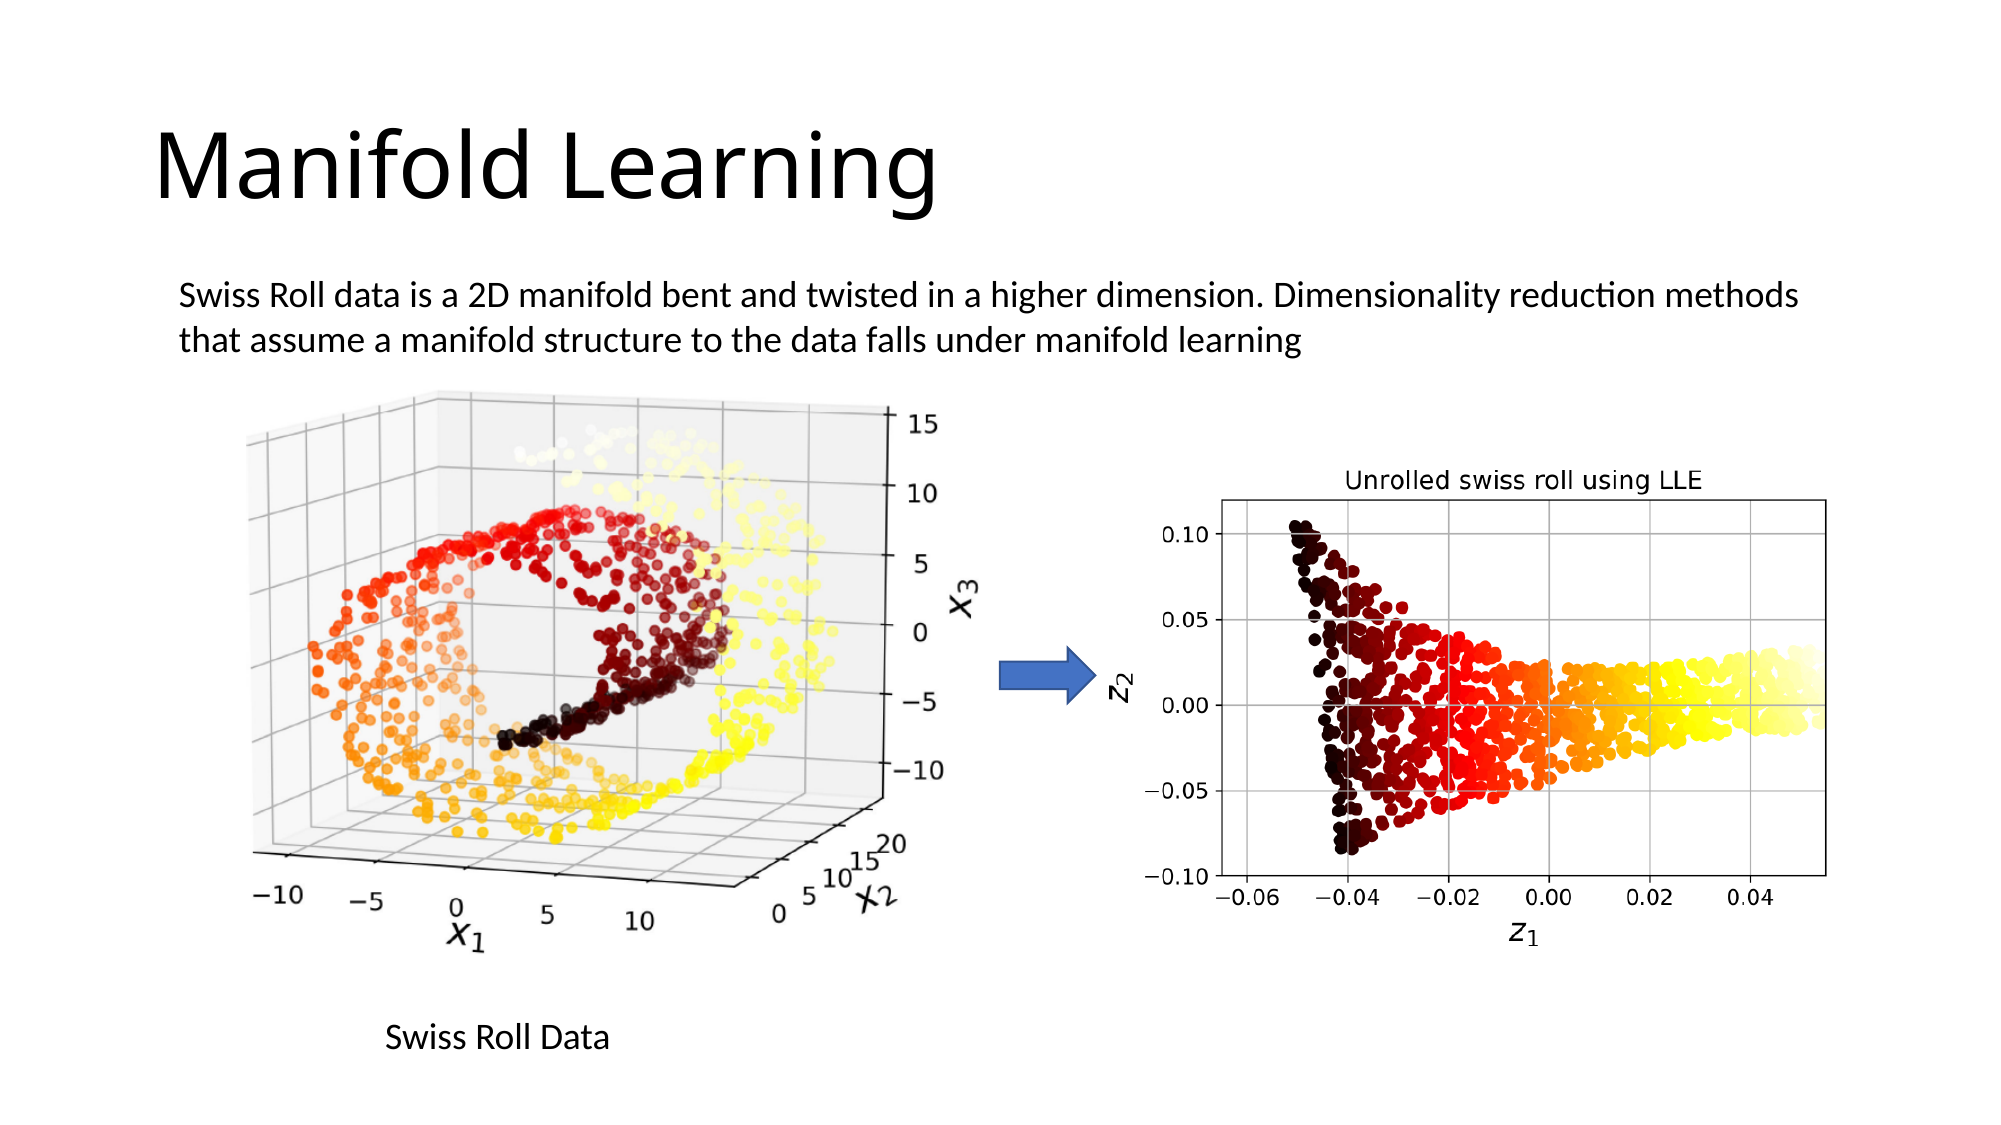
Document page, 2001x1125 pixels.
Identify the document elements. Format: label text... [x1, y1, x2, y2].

text_box Swiss Roll Data [370, 1004, 626, 1065]
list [164, 383, 1015, 960]
text_box [1015, 645, 1082, 706]
text_box Swiss Roll data is a 2D manifold bent and twisted in a higher dimension. Dimensionality reduction methods that assume a manifold structure to the data falls under manifold learning [164, 262, 1863, 368]
title Manifold Learning [137, 59, 1863, 278]
picture [1082, 460, 1836, 946]
